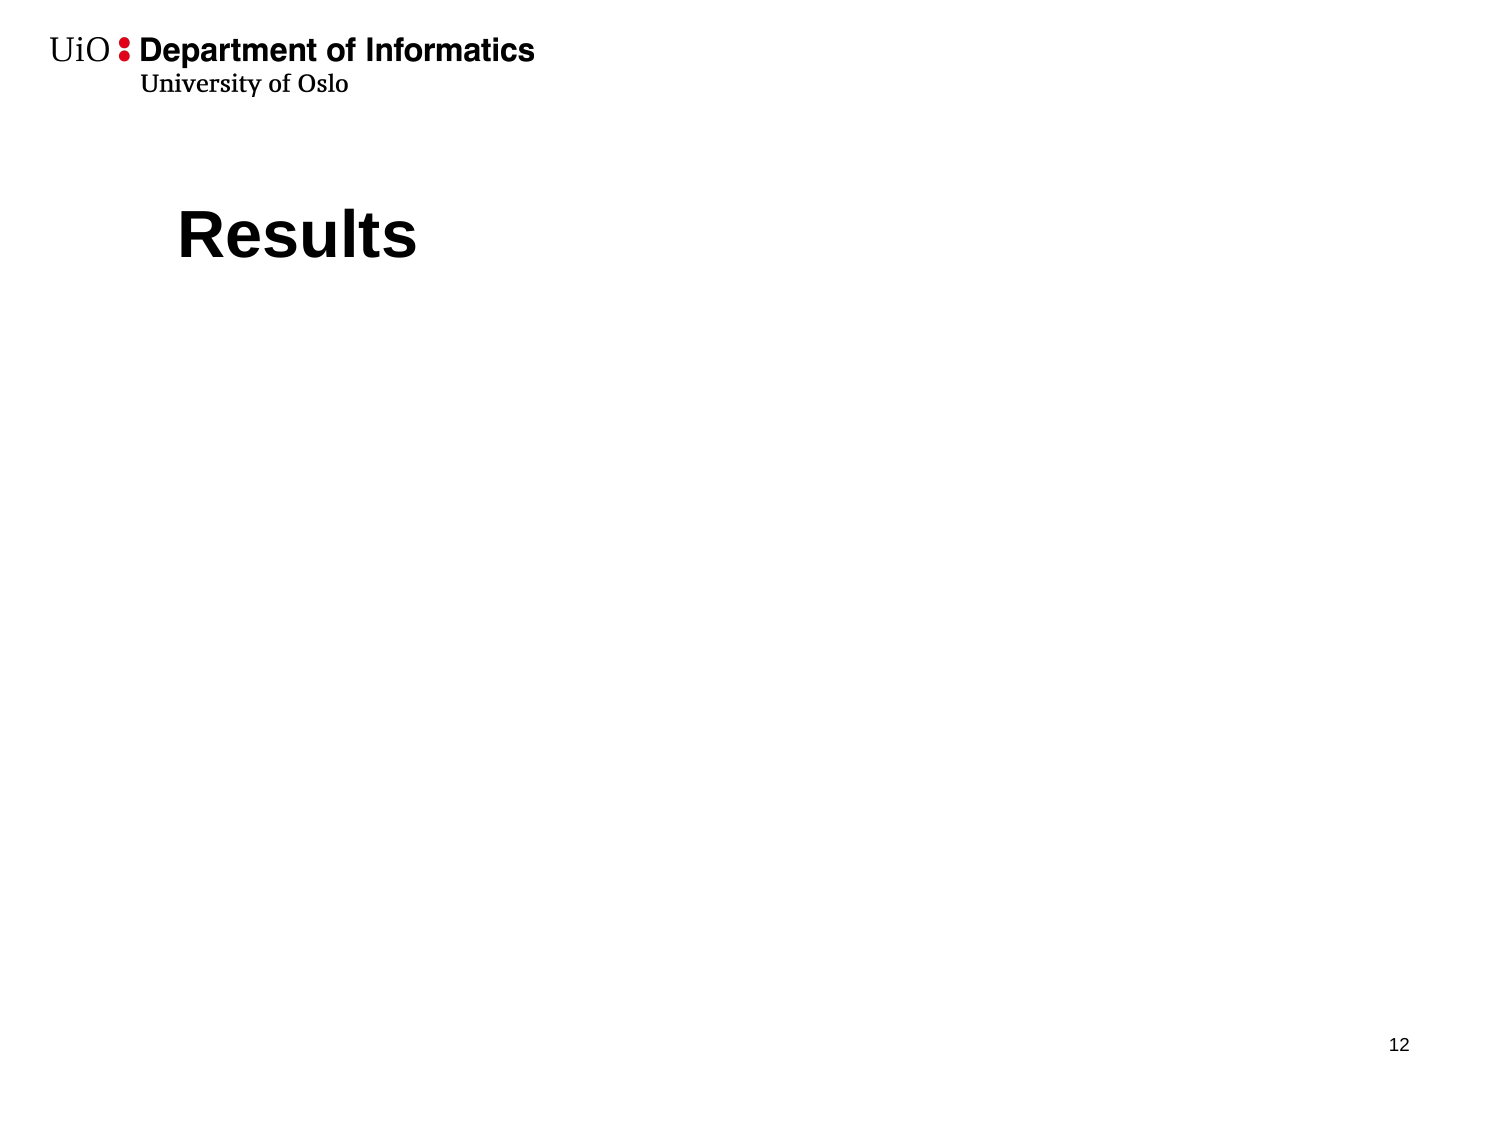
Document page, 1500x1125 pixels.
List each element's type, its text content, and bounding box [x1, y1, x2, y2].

title Results [162, 137, 1426, 326]
picture [50, 37, 534, 97]
slide_number 13 [1312, 1024, 1426, 1101]
